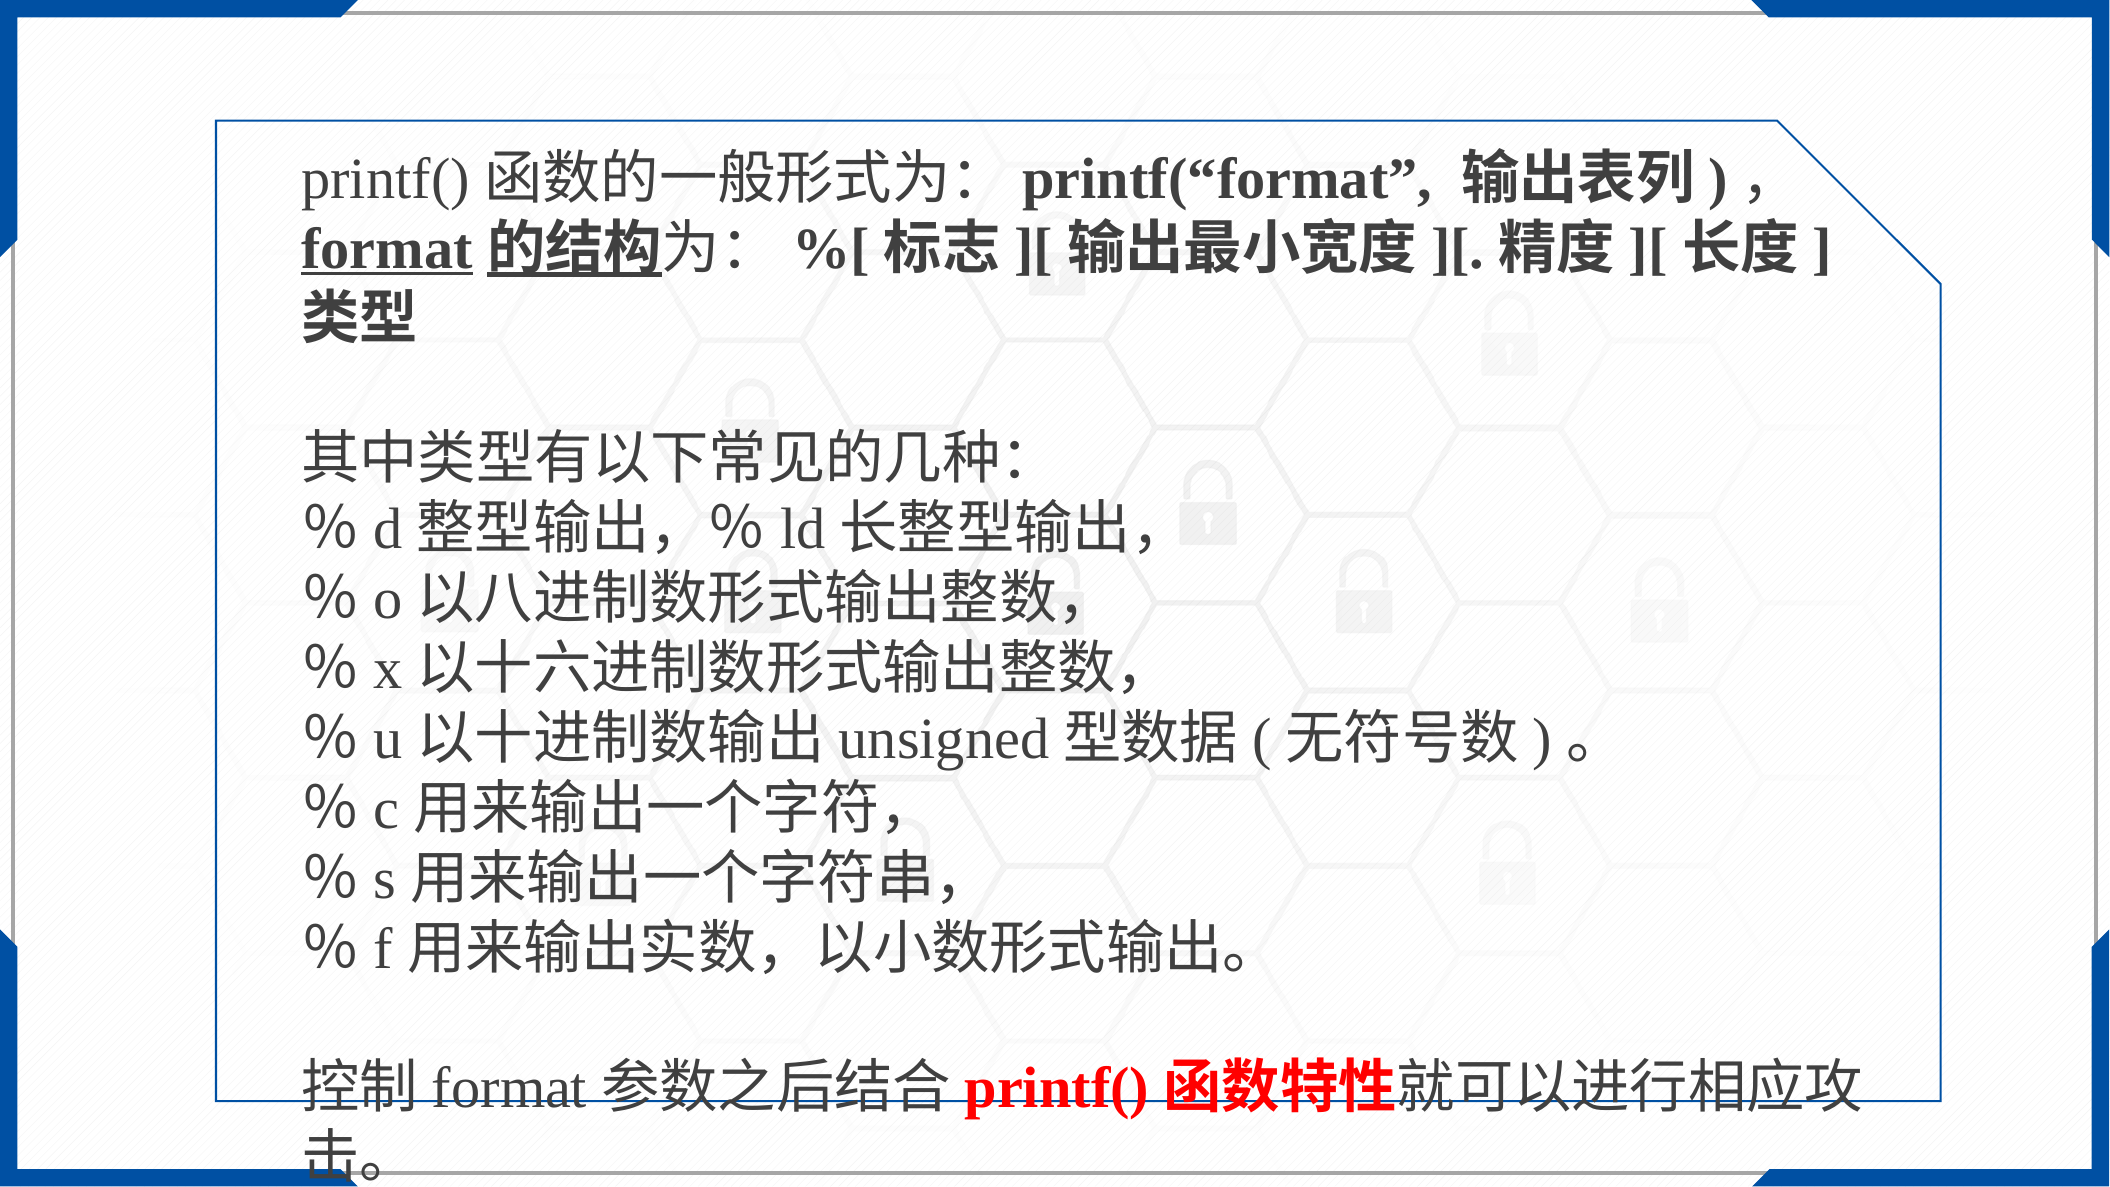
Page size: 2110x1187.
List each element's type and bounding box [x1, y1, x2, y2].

picture [80, 0, 2029, 1187]
text_box [215, 120, 1941, 1102]
